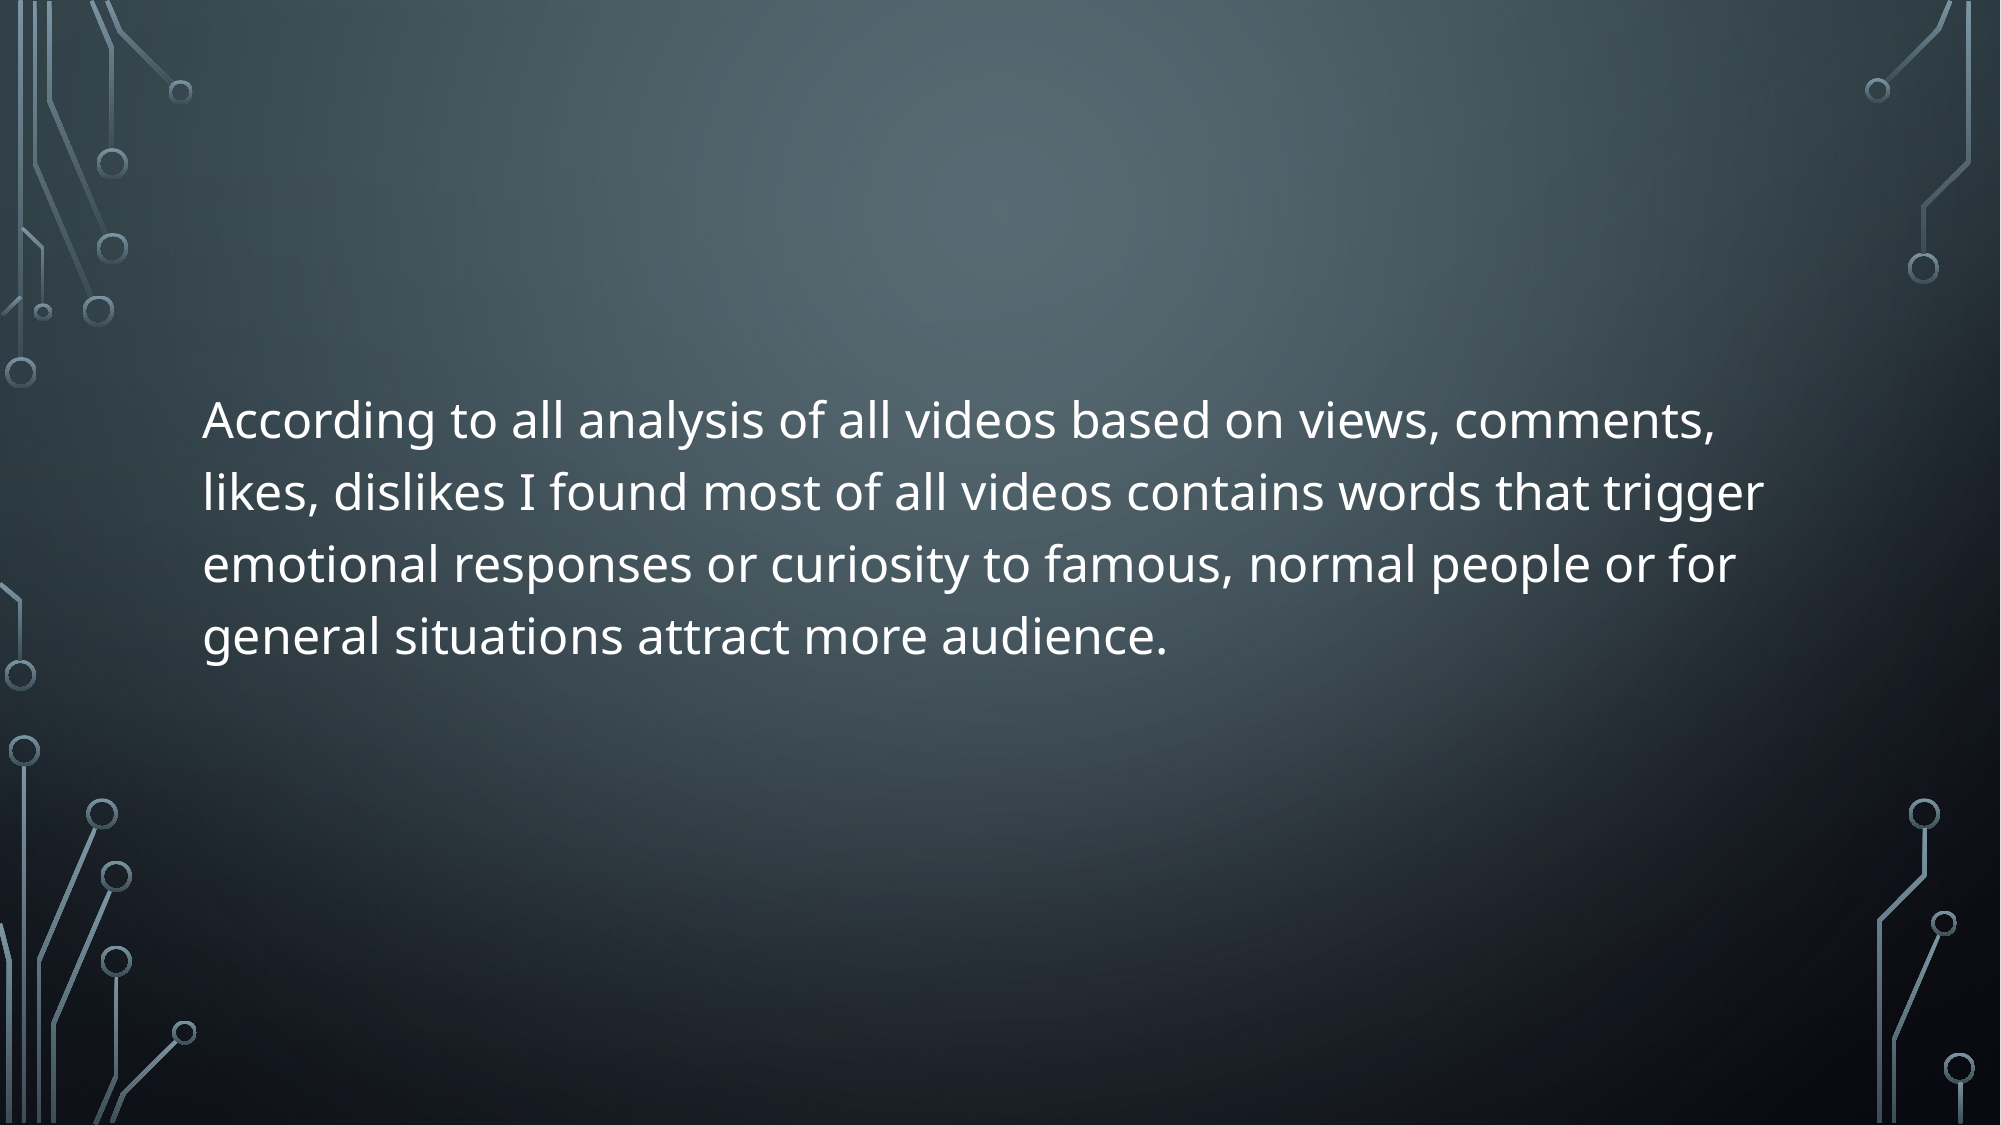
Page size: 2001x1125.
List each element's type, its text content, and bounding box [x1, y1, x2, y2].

list According to all analysis of all videos based on views, comments, likes, dislikes I found most of all videos contains words that trigger emotional responses or curiosity to famous, normal people or for general situations attract more audience. [187, 369, 1813, 950]
